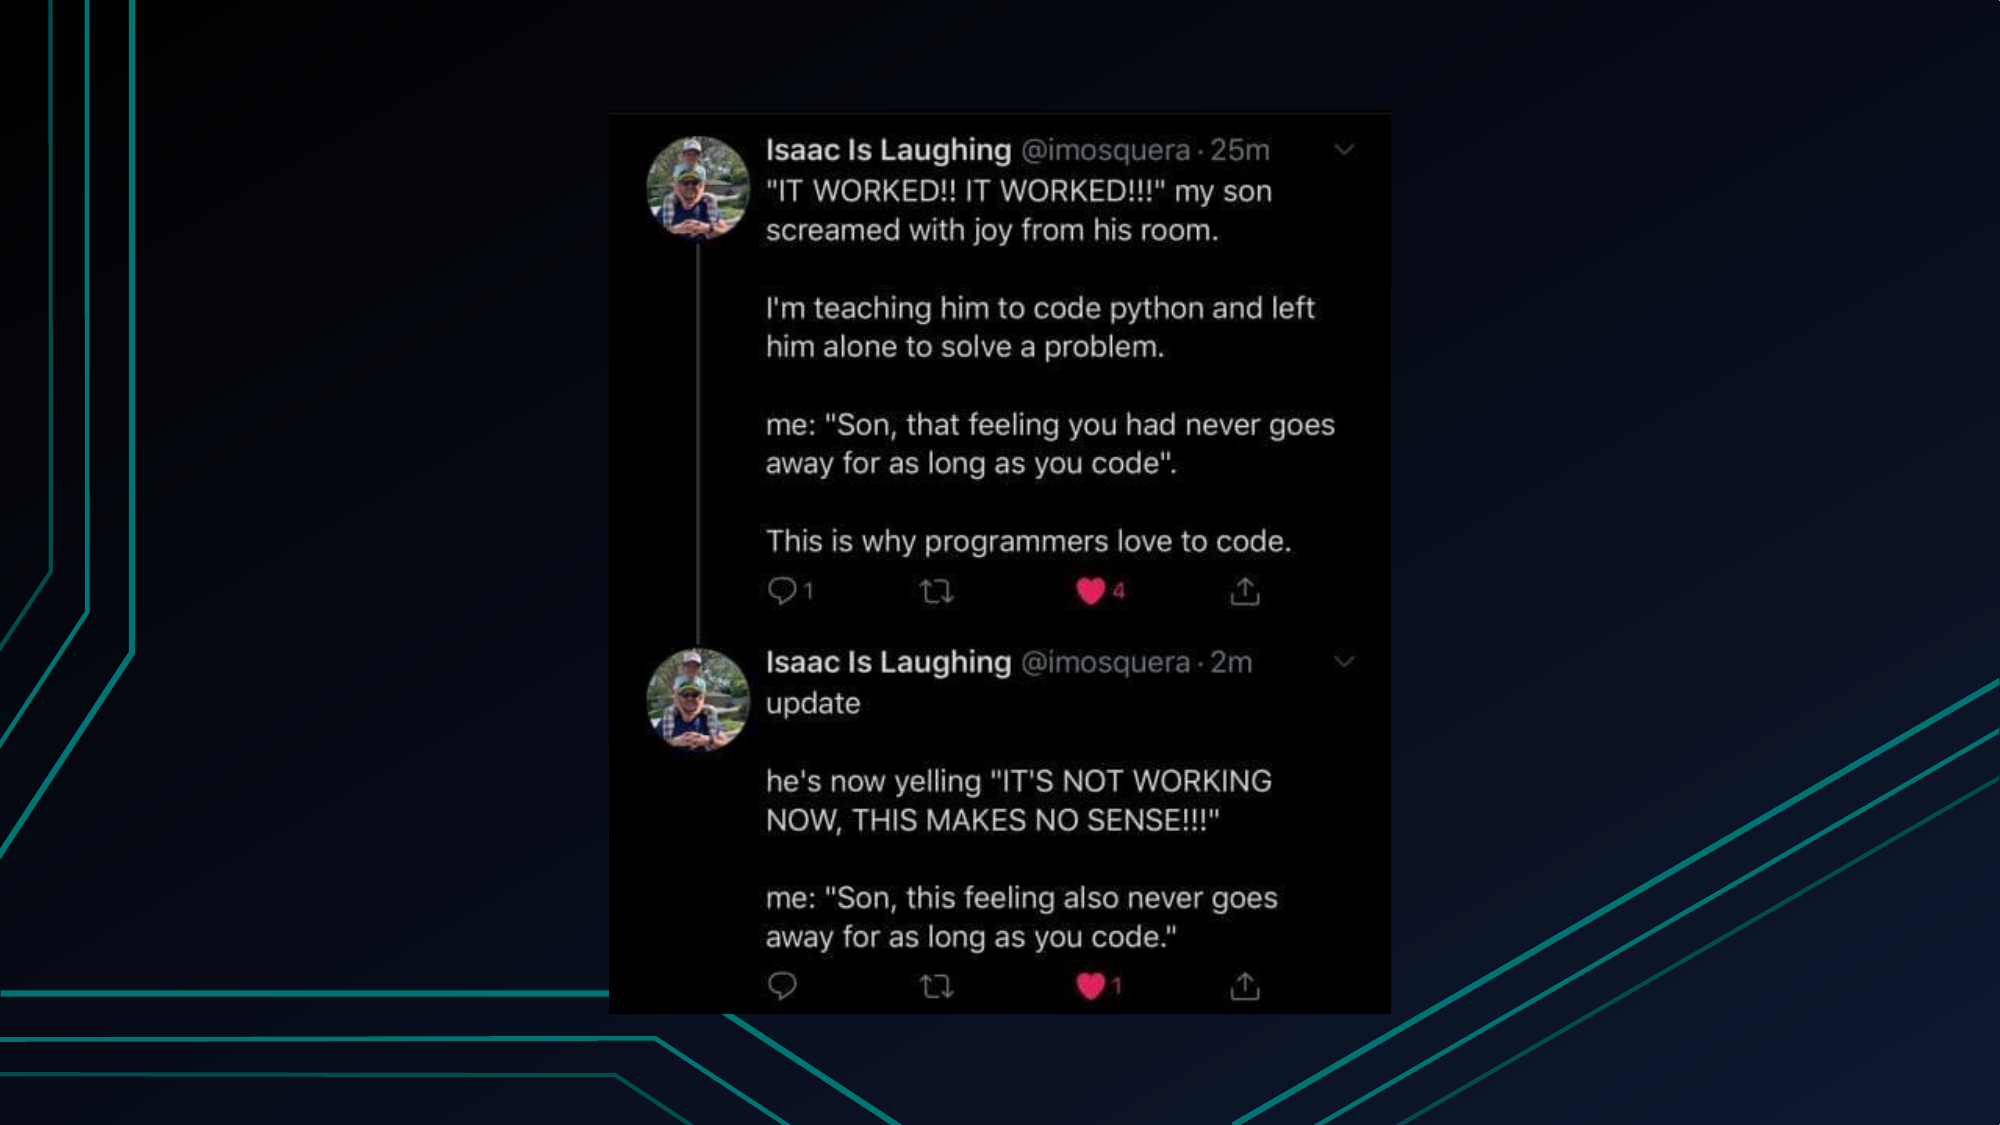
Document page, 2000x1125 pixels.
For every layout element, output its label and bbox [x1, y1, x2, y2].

picture [608, 110, 1391, 1015]
